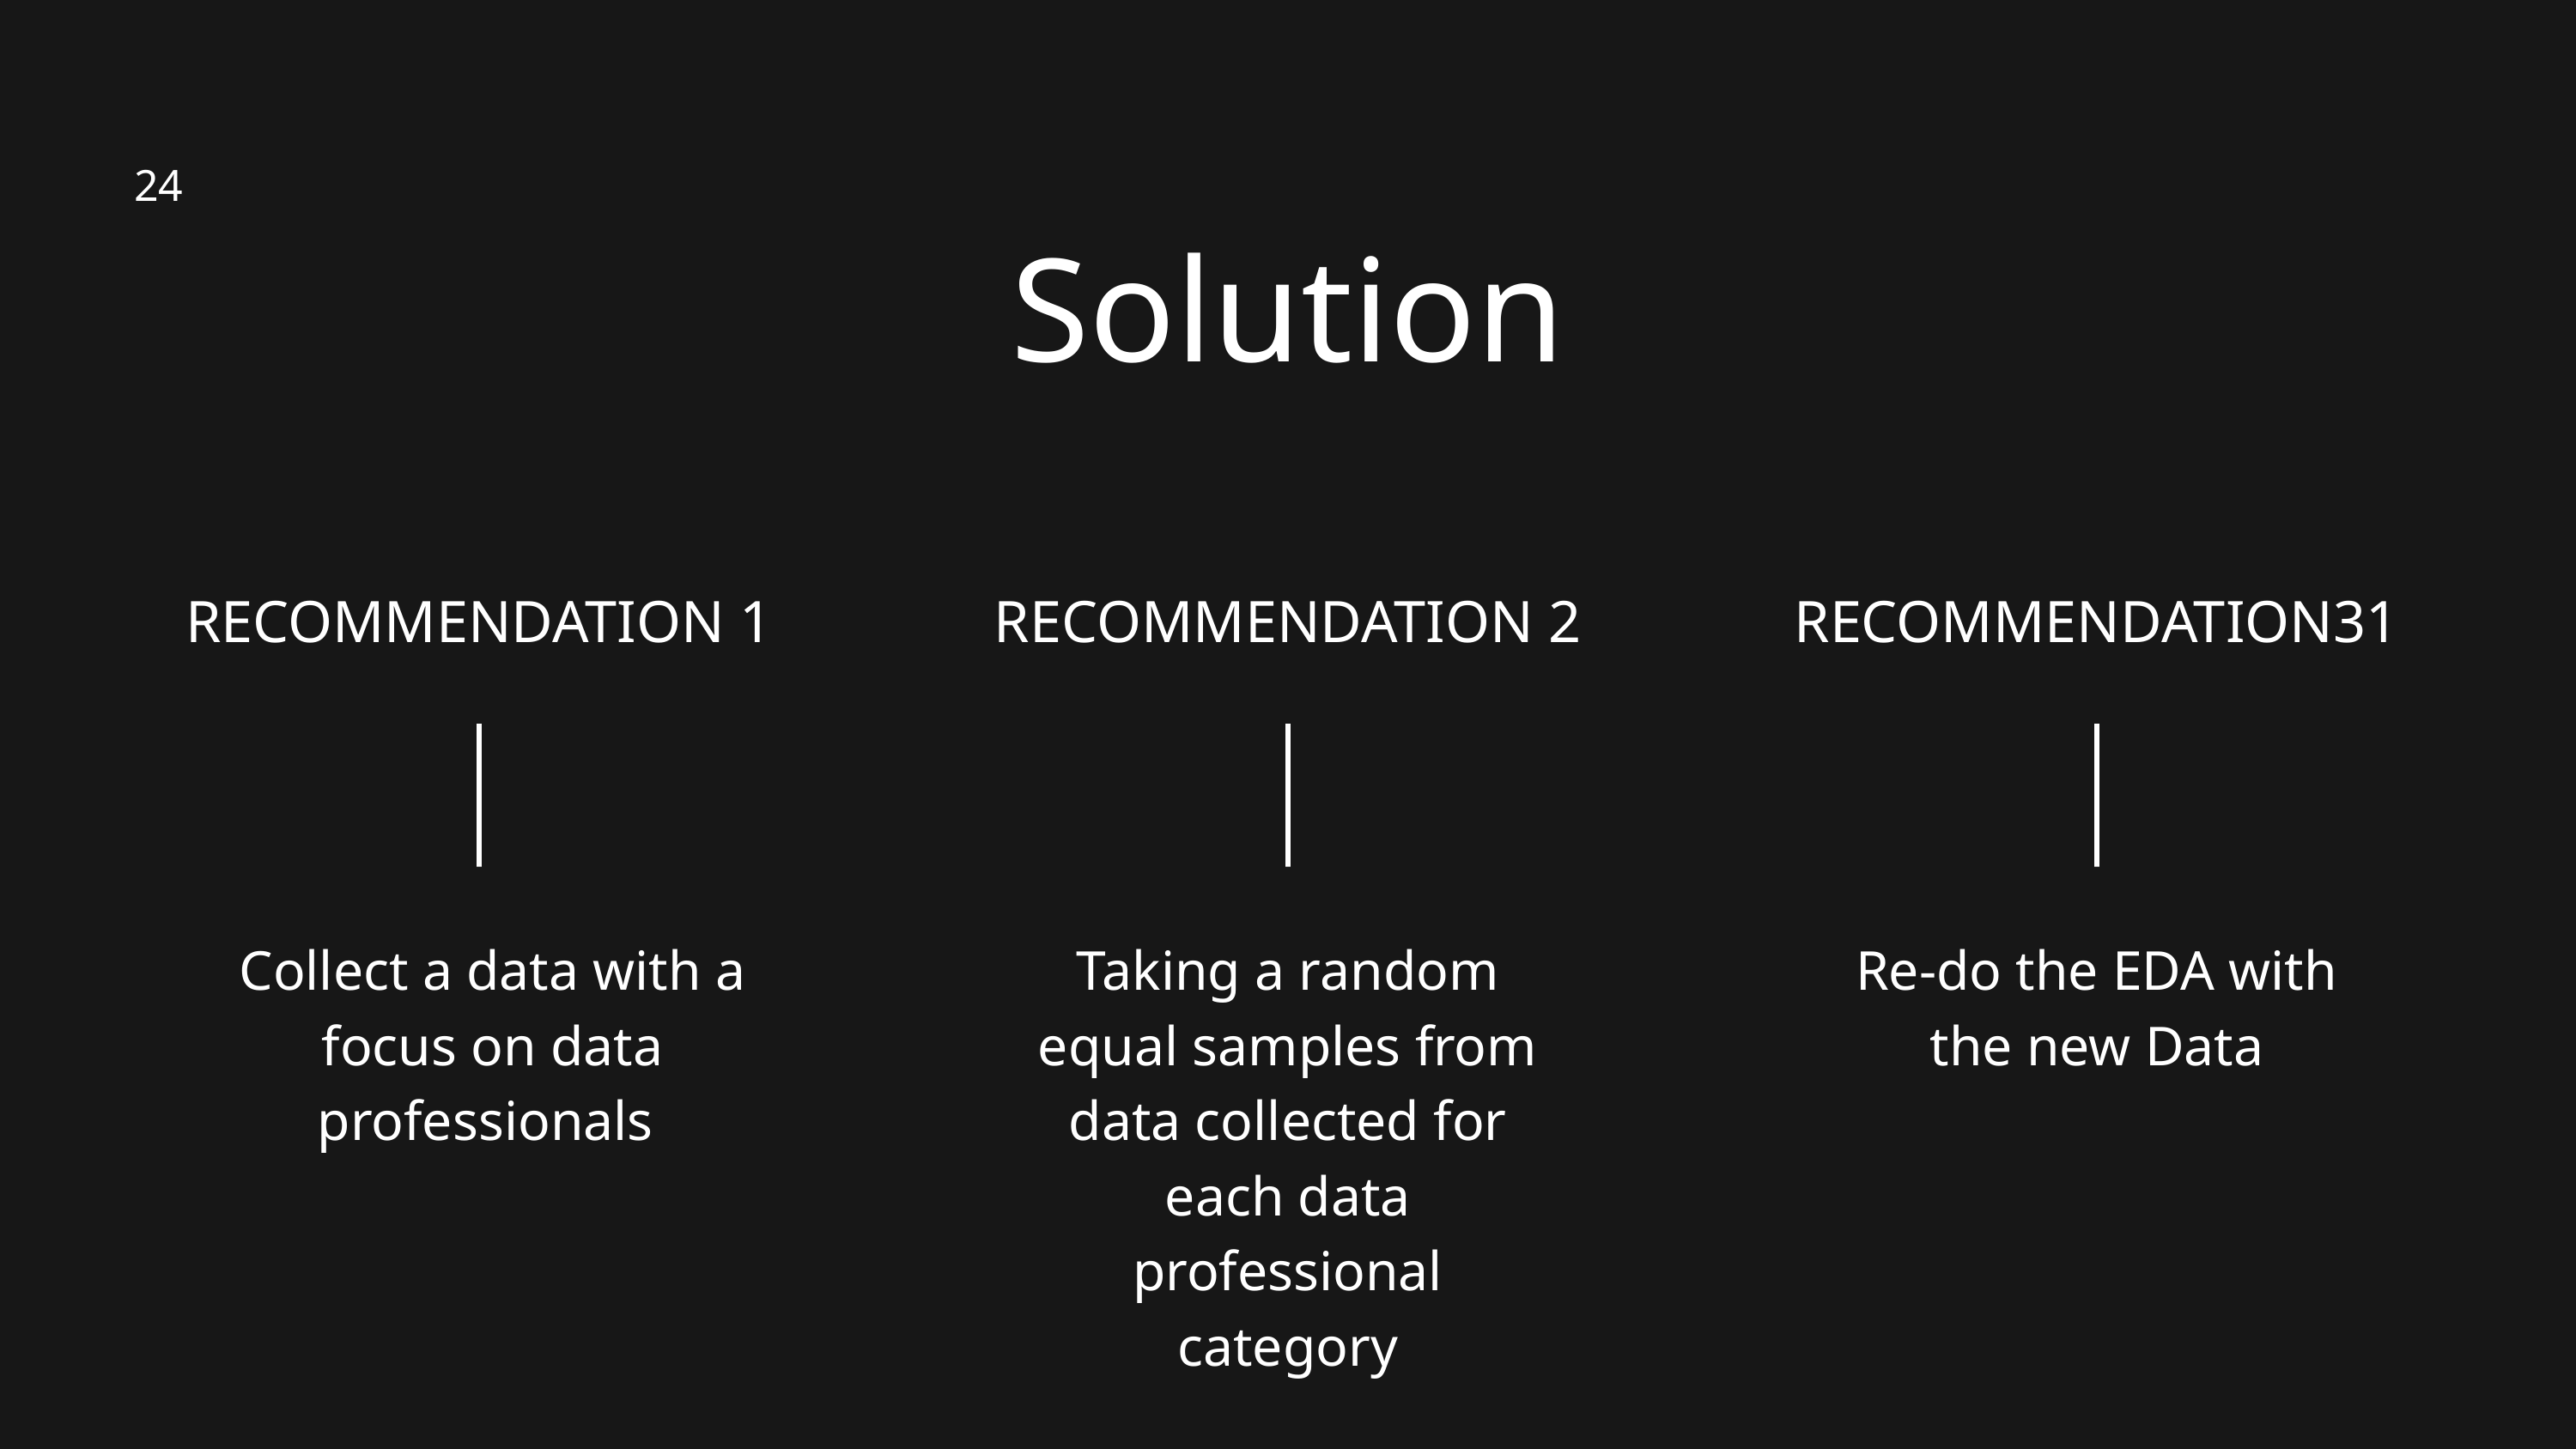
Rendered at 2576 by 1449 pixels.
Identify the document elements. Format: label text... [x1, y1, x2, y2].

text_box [953, 585, 1623, 1227]
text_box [144, 585, 814, 1151]
text_box 24 [134, 149, 349, 210]
text_box Solution [428, 250, 2148, 391]
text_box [1762, 585, 2432, 1076]
